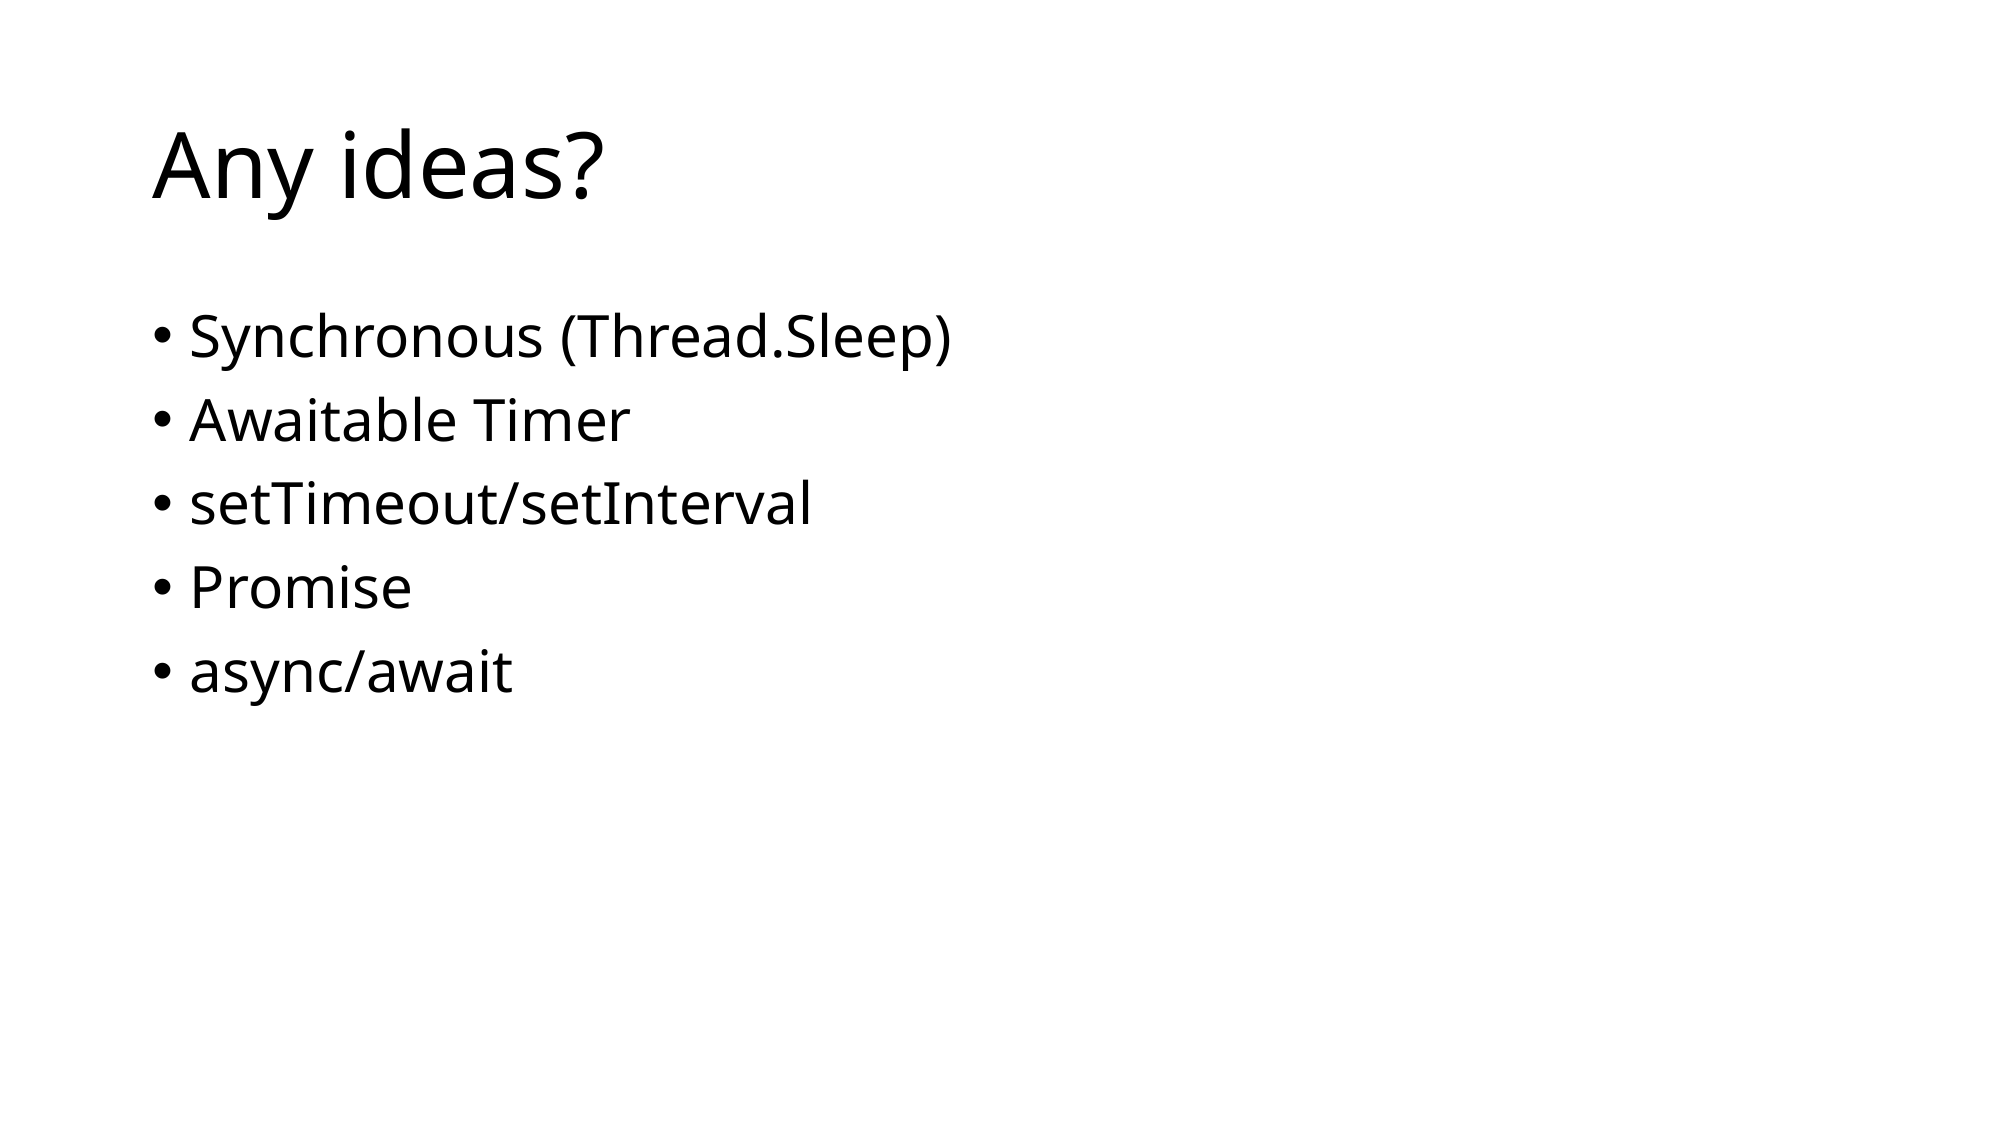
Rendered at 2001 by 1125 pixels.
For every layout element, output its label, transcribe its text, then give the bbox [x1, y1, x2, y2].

title Any ideas? [137, 59, 1863, 278]
list Synchronous (Thread.Sleep) Awaitable Timer setTimeout/setInterval Promise async/await [137, 299, 1863, 1014]
